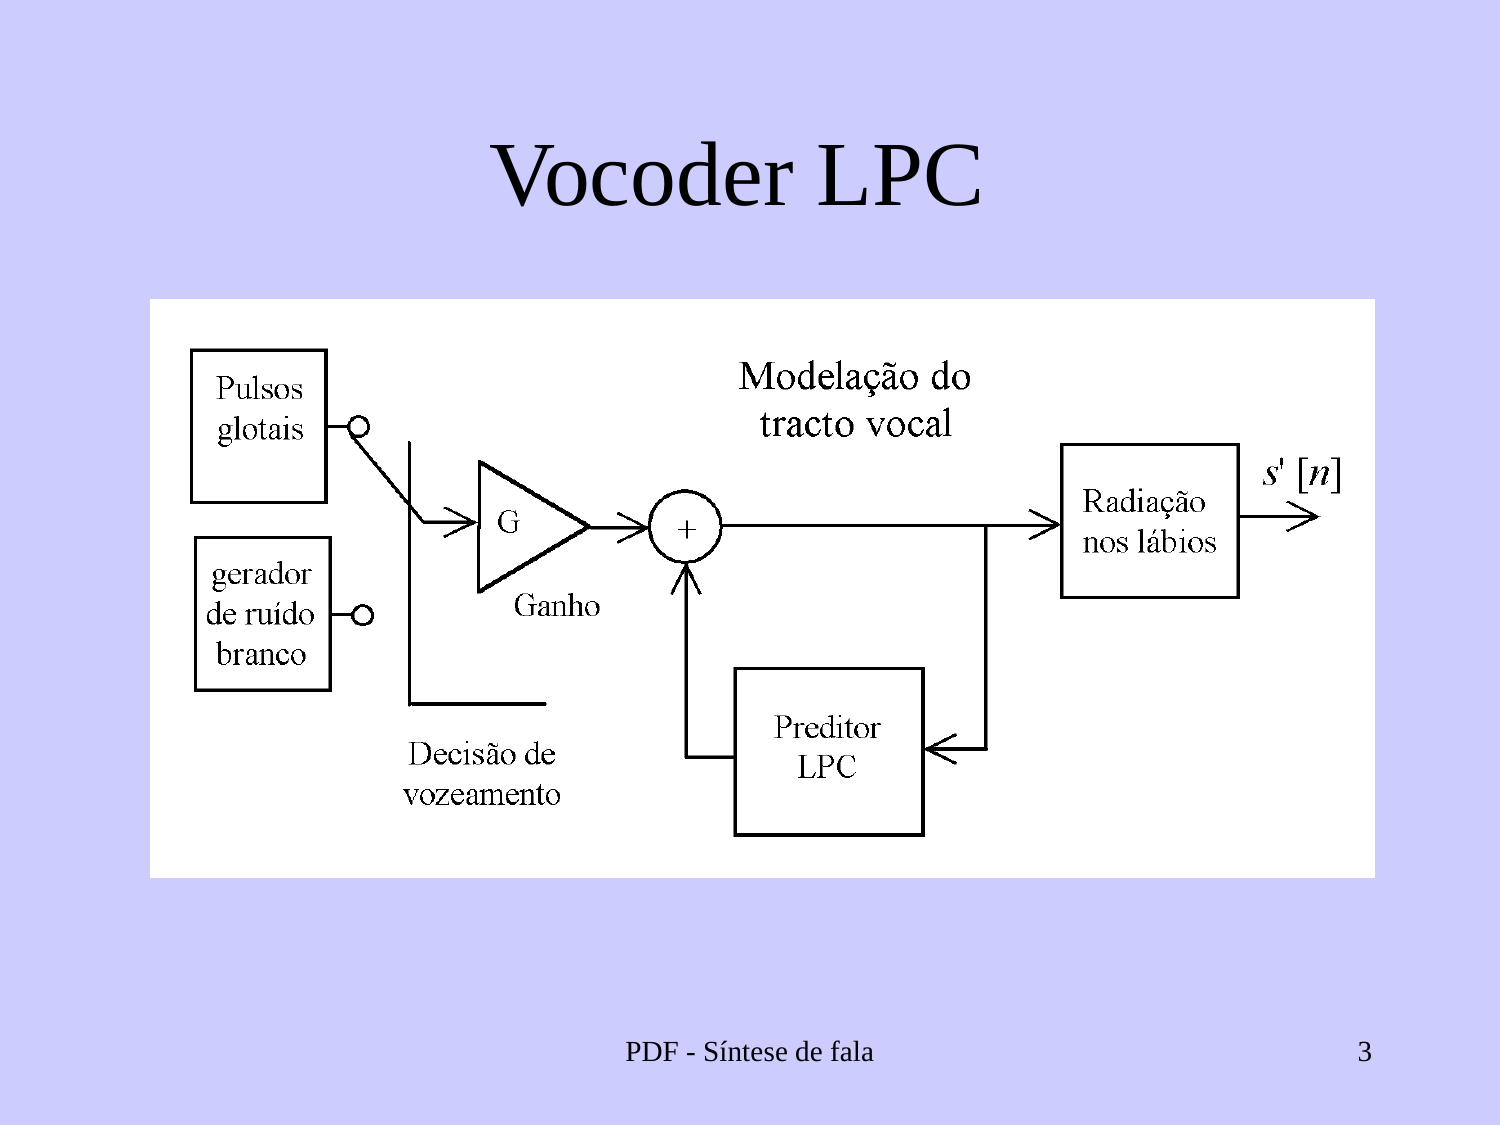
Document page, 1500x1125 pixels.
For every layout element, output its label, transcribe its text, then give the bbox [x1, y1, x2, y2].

slide_number 3 [1074, 1024, 1388, 1101]
footer PDF - Síntese de fala [512, 1024, 988, 1101]
picture [149, 299, 1376, 878]
title Vocoder LPC [87, 50, 1388, 288]
